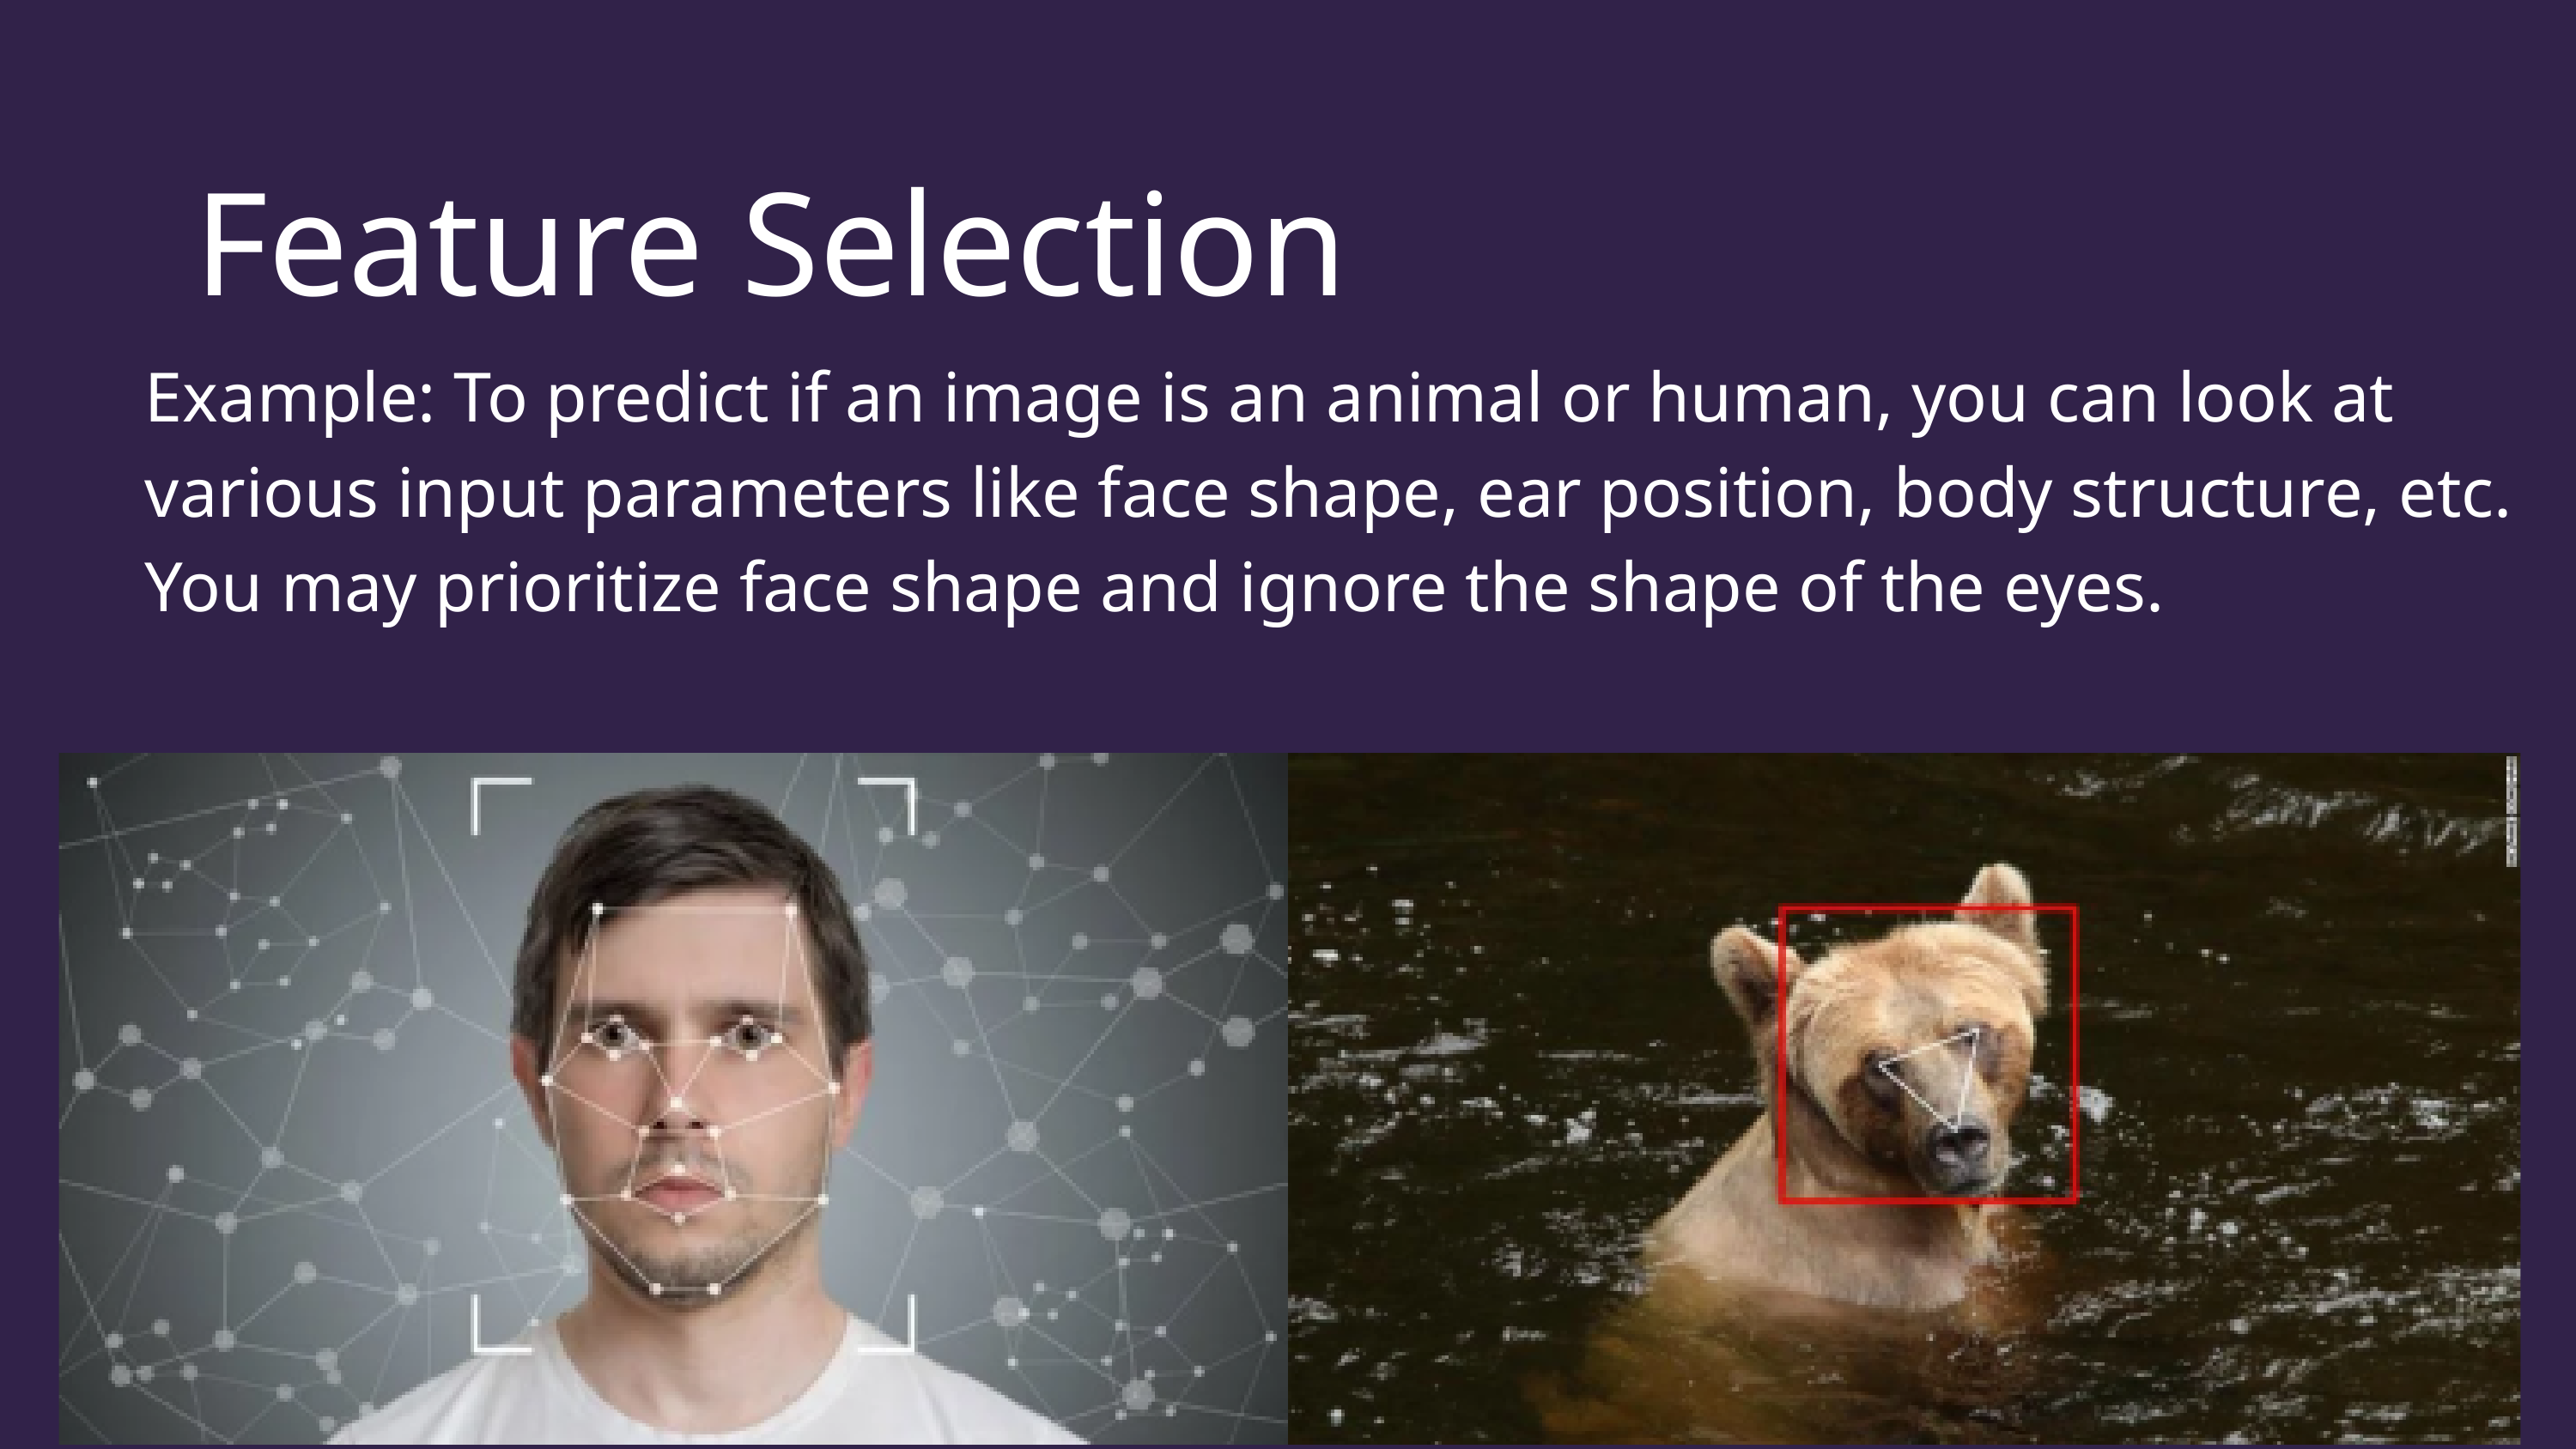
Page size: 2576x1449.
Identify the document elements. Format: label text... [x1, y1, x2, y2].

text_box [58, 753, 1287, 1449]
text_box Feature Selection [144, 124, 1398, 324]
text_box Example: To predict if an image is an animal or human, you can look at various input parameters like face shape, ear position, body structure, etc. You may prioritize face shape and ignore the shape of the eyes. [144, 340, 2521, 756]
text_box [1287, 756, 2521, 1449]
